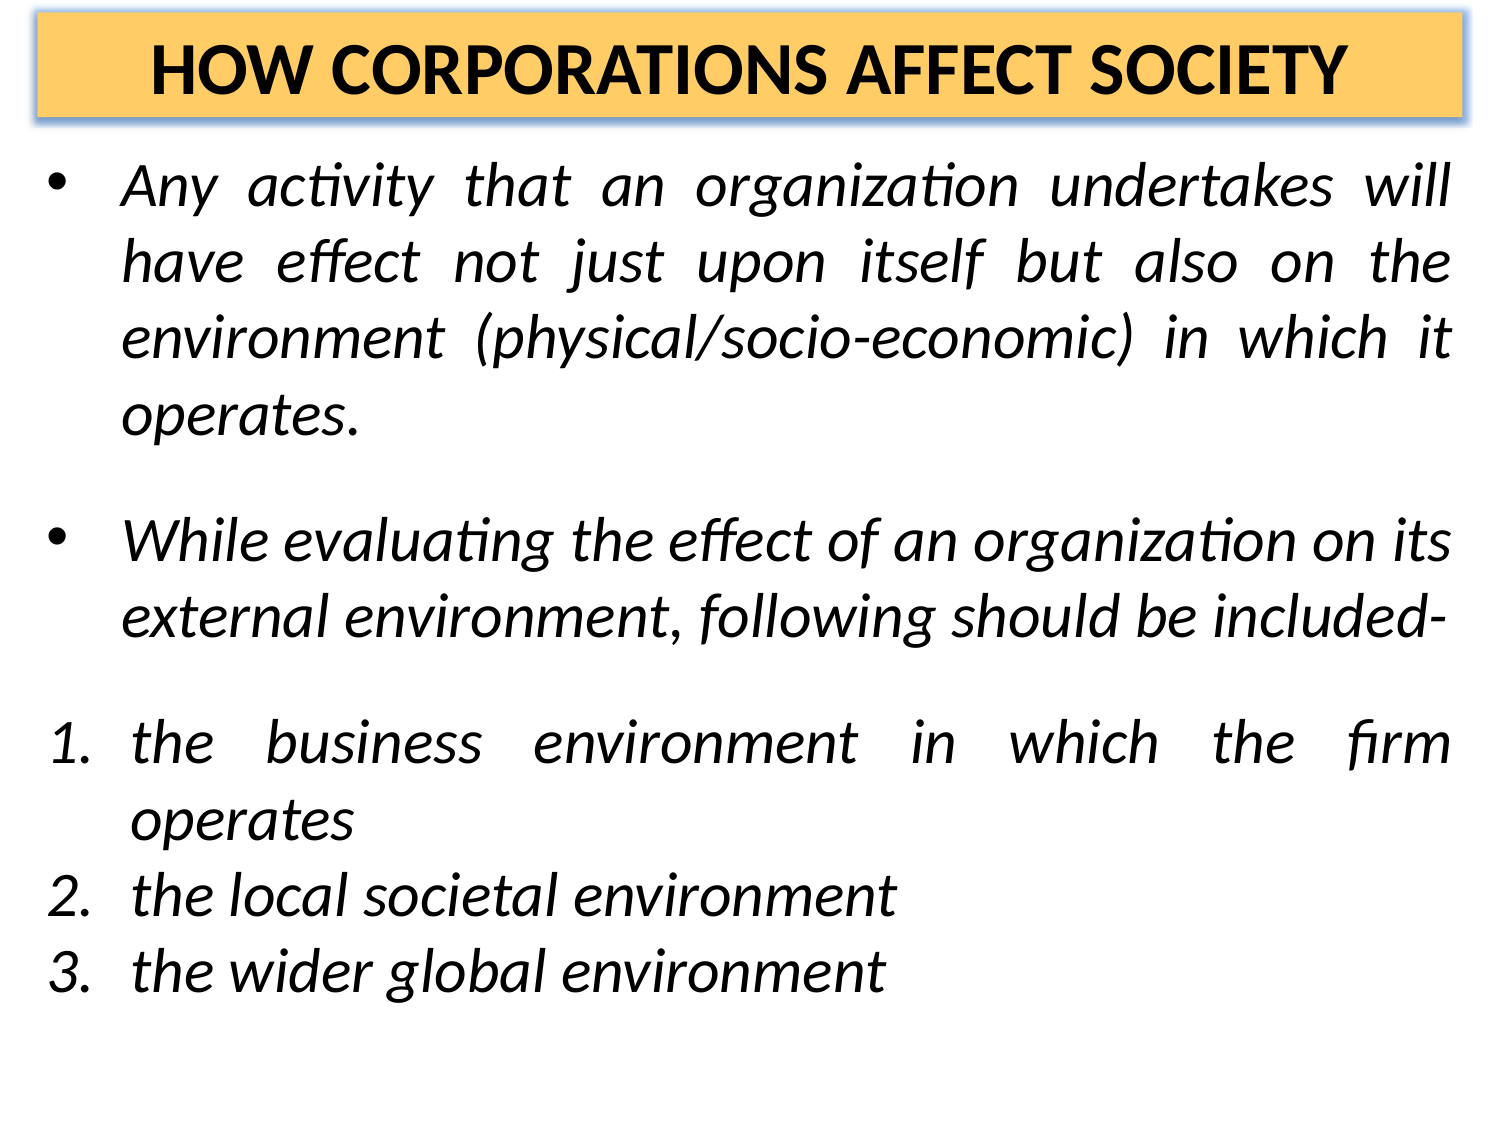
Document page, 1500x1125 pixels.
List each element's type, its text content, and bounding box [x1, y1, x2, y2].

text_box HOW CORPORATIONS AFFECT SOCIETY [37, 12, 1463, 118]
text_box Any activity that an organization undertakes will have effect not just upon itself but also on the environment (physical/socio-economic) in which it operates. While evaluating the effect of an organization on its external environment, following should be included- the business environment in which the firm operates the local societal environment the wider global environment [31, 135, 1469, 1013]
